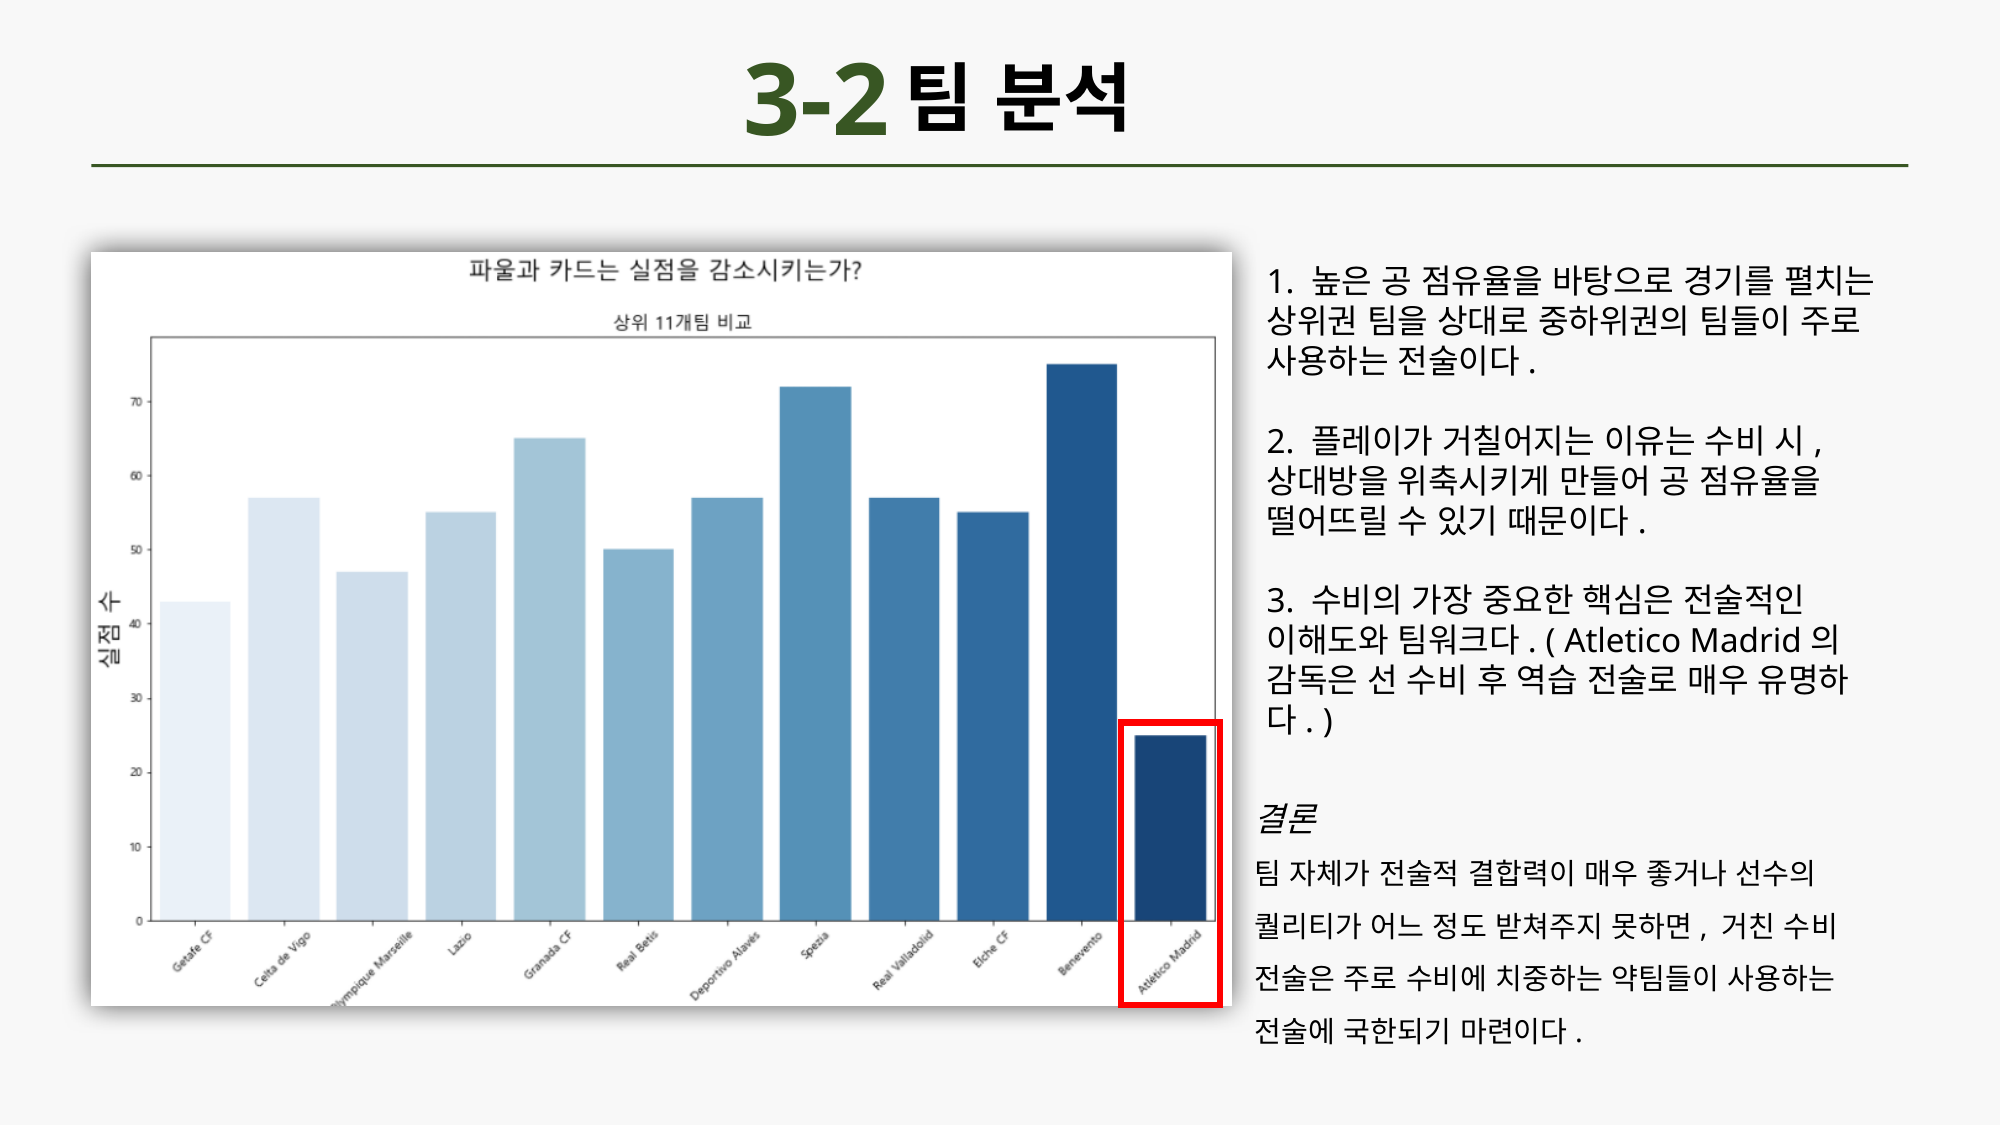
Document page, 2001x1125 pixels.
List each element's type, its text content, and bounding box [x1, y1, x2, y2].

picture [91, 252, 1232, 1006]
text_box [731, 27, 1312, 165]
text_box 1. 높은 공 점유율을 바탕으로 경기를 펼치는 상위권 팀을 상대로 중하위권의 팀들이 주로 사용하는 전술이다. 2. 플레이가 거칠어지는 이유는 수비 시, 상대방을 위축시키게 만들어 공 점유율을 떨어뜨릴 수 있기 때문이다. 3. 수비의 가장 중요한 핵심은 전술적인 이해도와 팀워크다. ( Atletico Madrid의 감독은 선 수비 후 역습 전술로 매우 유명하다. ) [1251, 252, 1909, 747]
text_box 결론 팀 자체가 전술적 결합력이 매우 좋거나 선수의 퀄리티가 어느 정도 받쳐주지 못하면, 거친 수비 전술은 주로 수비에 치중하는 약팀들이 사용하는 전술에 국한되기 마련이다. [1239, 790, 1909, 1056]
text_box [90, 163, 1909, 168]
